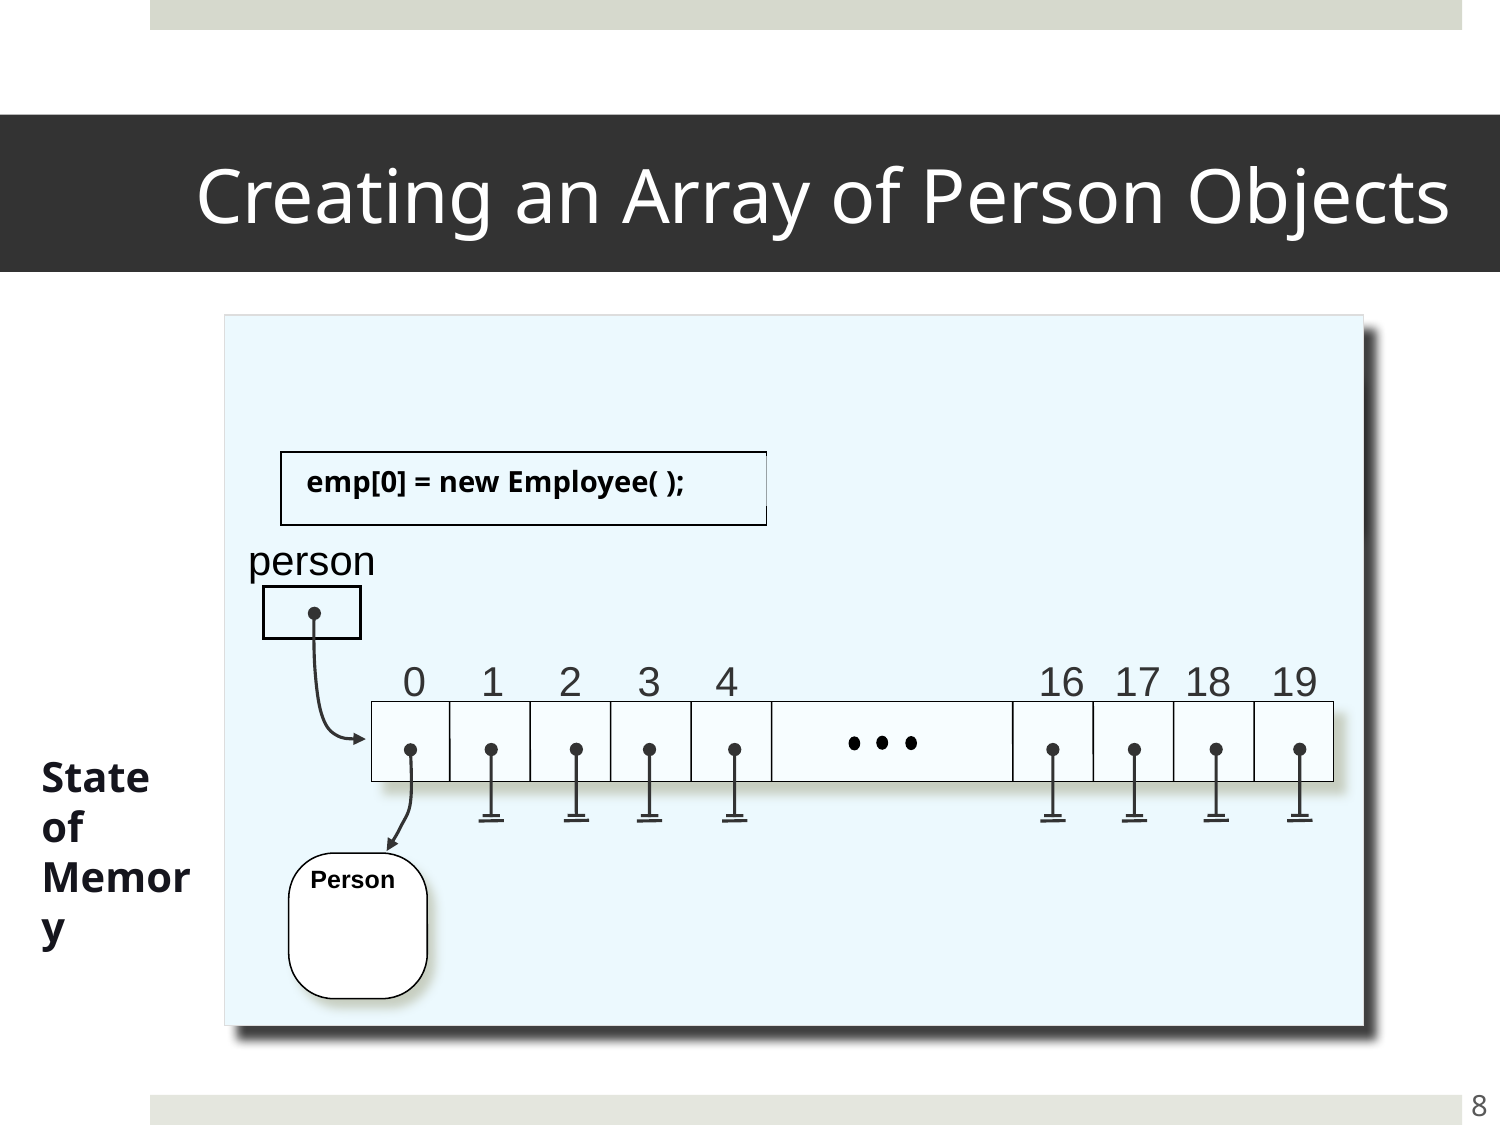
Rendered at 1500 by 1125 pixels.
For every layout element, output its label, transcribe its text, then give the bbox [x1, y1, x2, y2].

title Creating an Array of Person Objects [0, 114, 1500, 272]
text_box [224, 314, 1364, 1027]
slide_number 8 [1441, 1077, 1500, 1125]
text_box State of Memory [26, 743, 224, 959]
